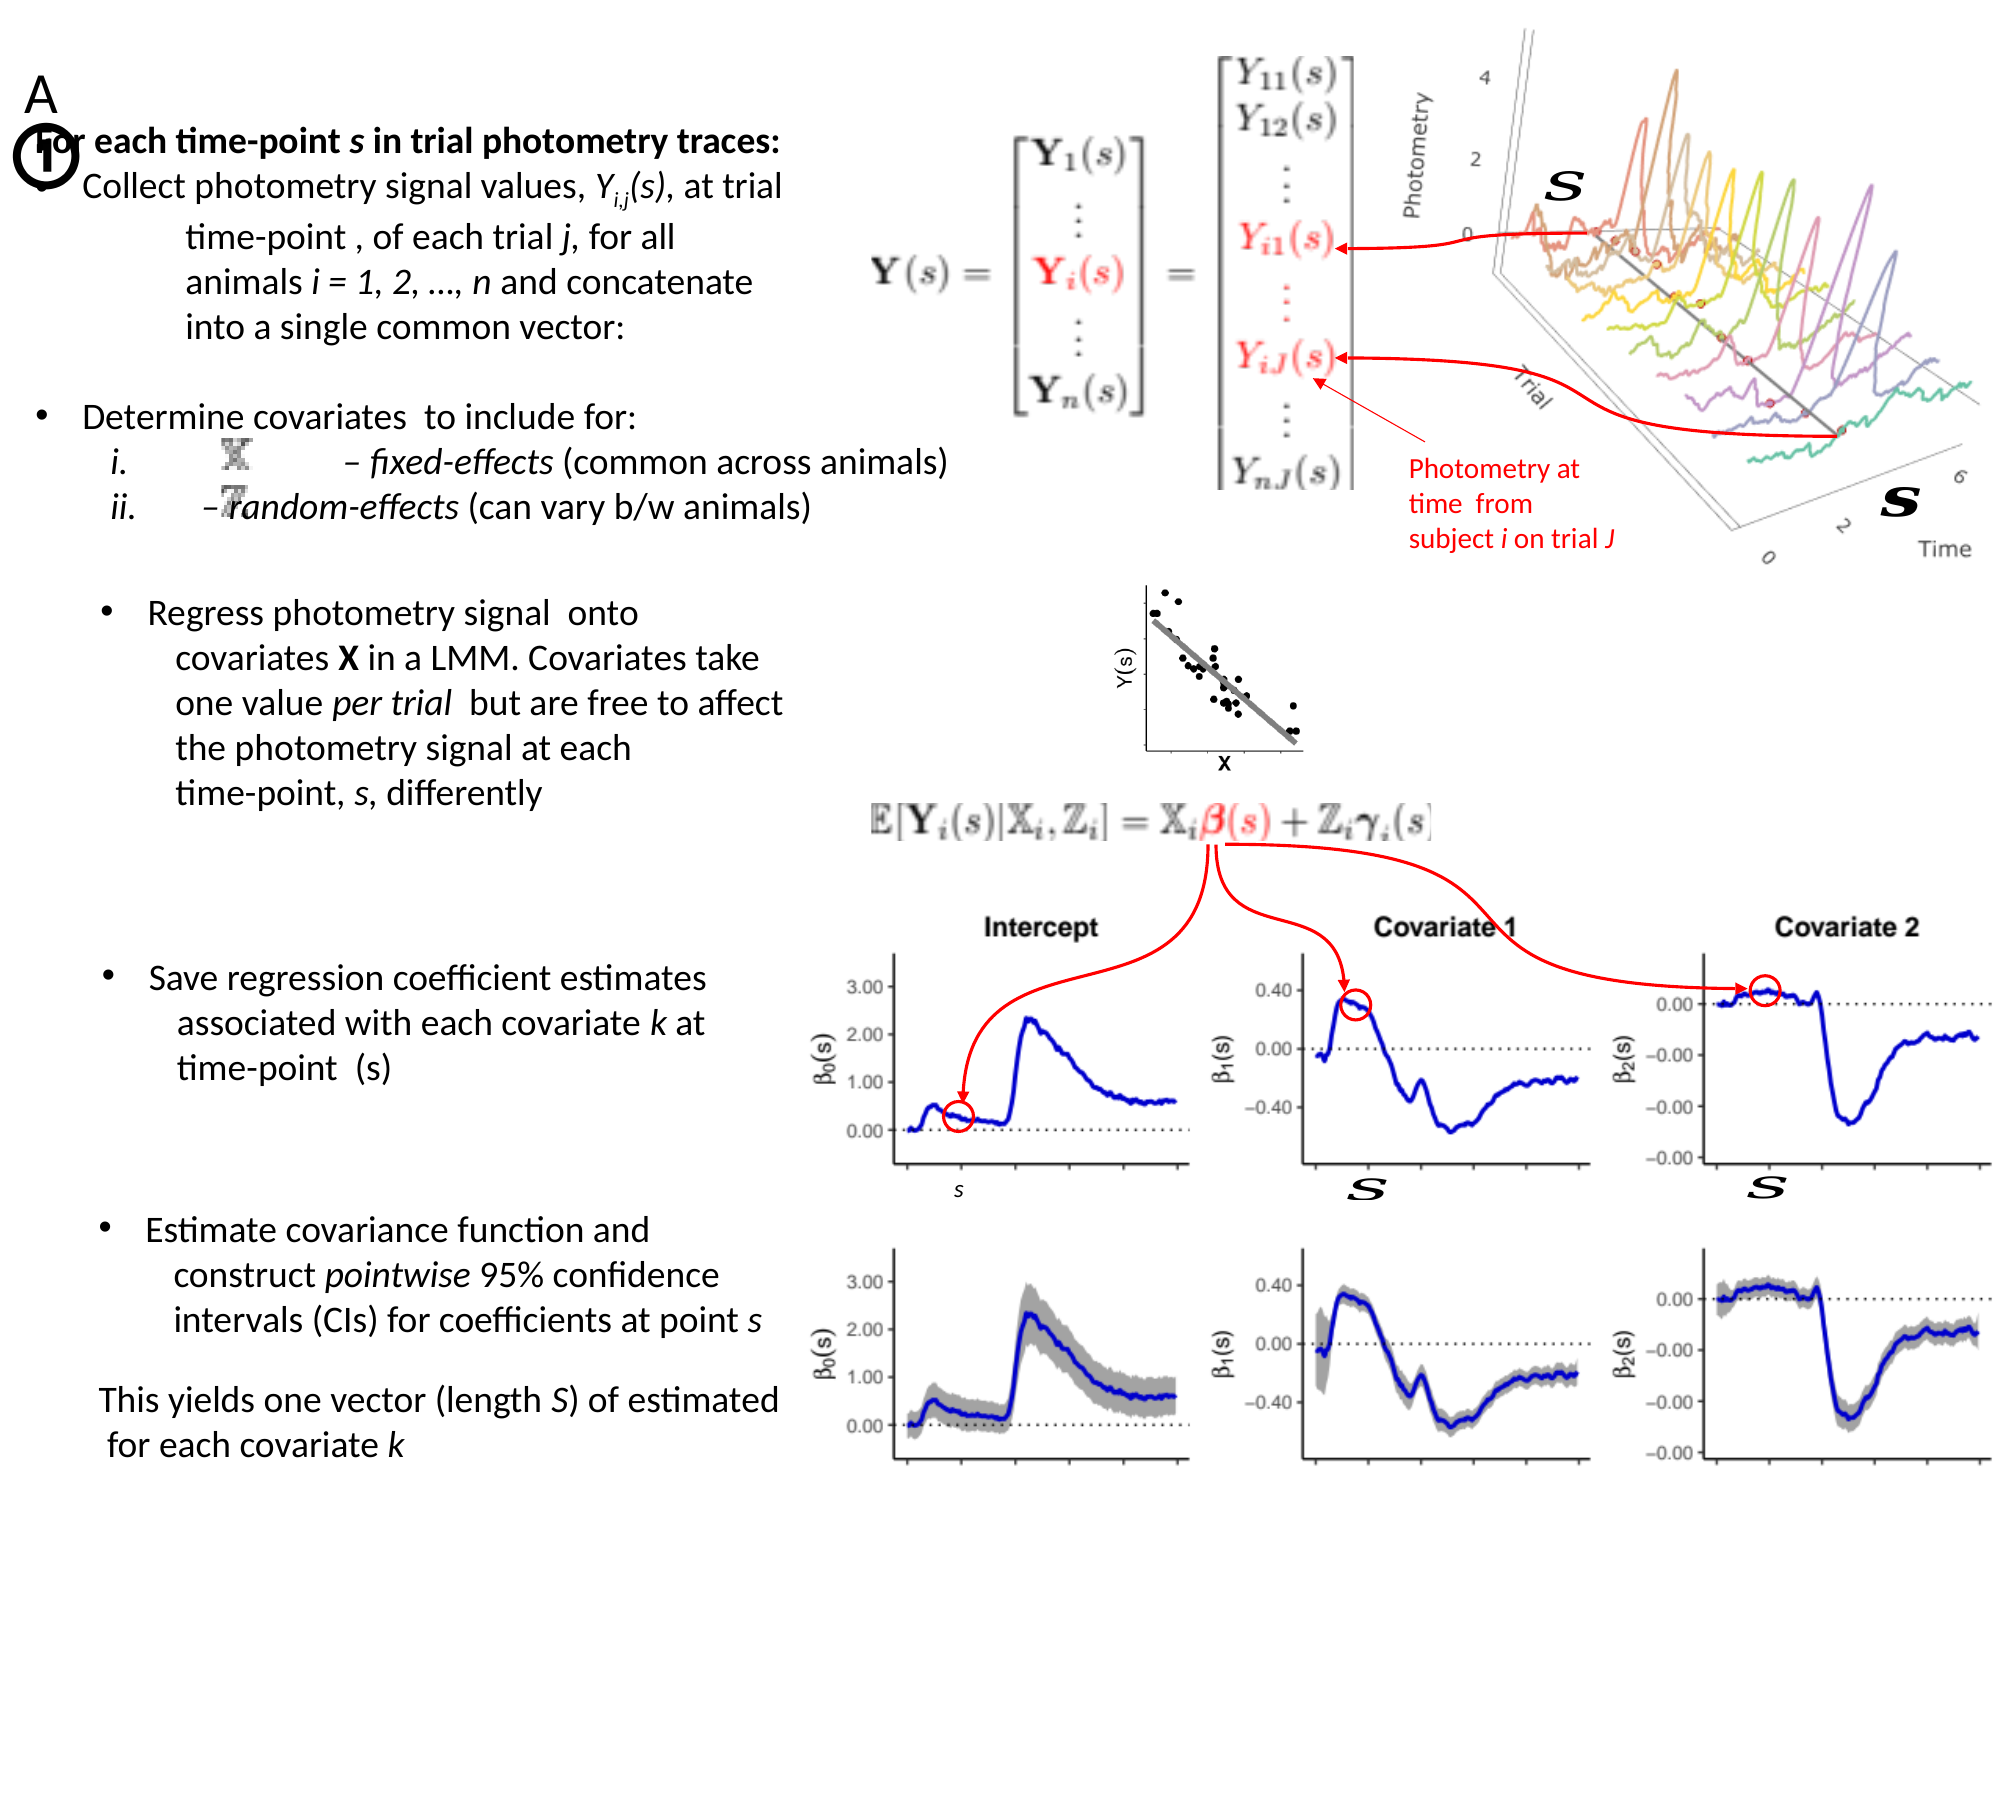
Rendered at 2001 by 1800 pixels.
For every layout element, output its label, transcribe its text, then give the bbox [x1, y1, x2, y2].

picture [871, 803, 1432, 841]
picture [799, 905, 2000, 1501]
picture [221, 485, 249, 517]
picture [871, 56, 1354, 490]
picture [221, 438, 253, 470]
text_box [1206, 854, 1354, 983]
picture [1109, 580, 1307, 779]
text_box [955, 851, 1216, 1097]
picture [1375, 0, 1994, 591]
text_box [1334, 357, 1838, 437]
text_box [1312, 378, 1425, 442]
picture [8, 118, 84, 194]
text_box A [10, 47, 74, 118]
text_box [1334, 233, 1588, 249]
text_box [1414, 655, 1559, 1178]
